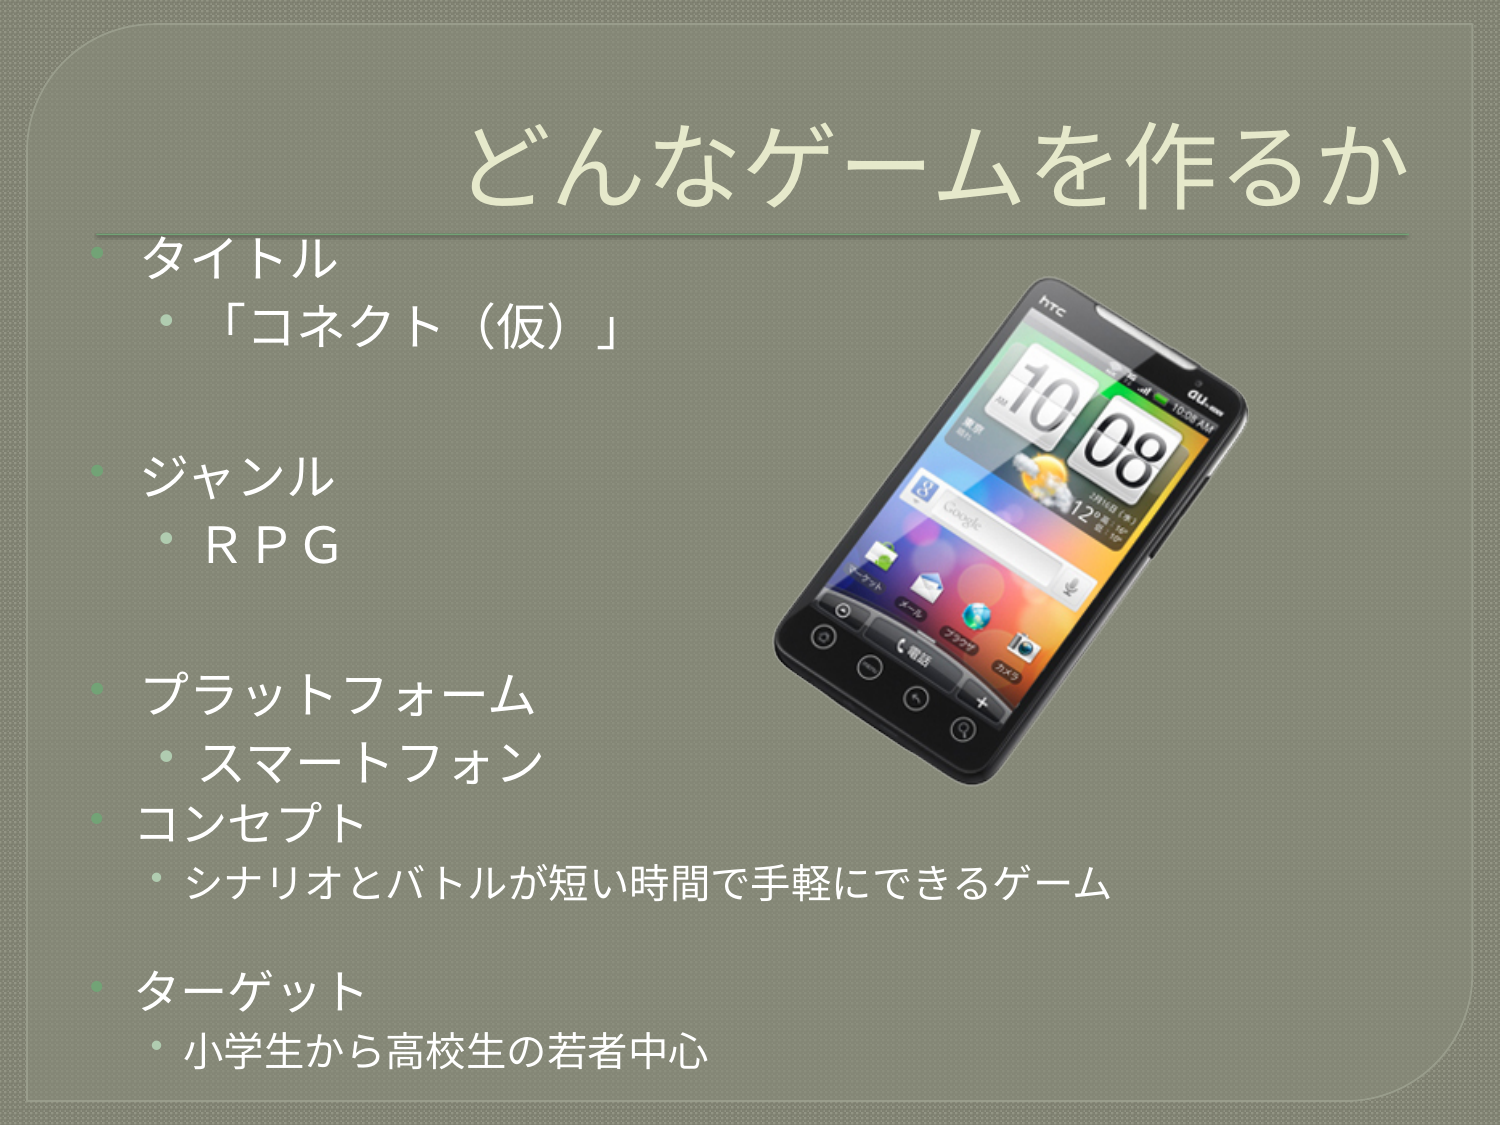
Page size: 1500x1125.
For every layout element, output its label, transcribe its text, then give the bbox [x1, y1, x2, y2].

list コンセプト シナリオとバトルが短い時間で手軽にできるゲーム ターゲット 小学生から高校生の若者中心 [76, 786, 1378, 1083]
picture [572, 243, 1456, 817]
title どんなゲームを作るか [75, 41, 1425, 230]
list タイトル 「コネクト（仮）」 ジャンル ＲＰＧ プラットフォーム スマートフォン [76, 219, 1400, 764]
